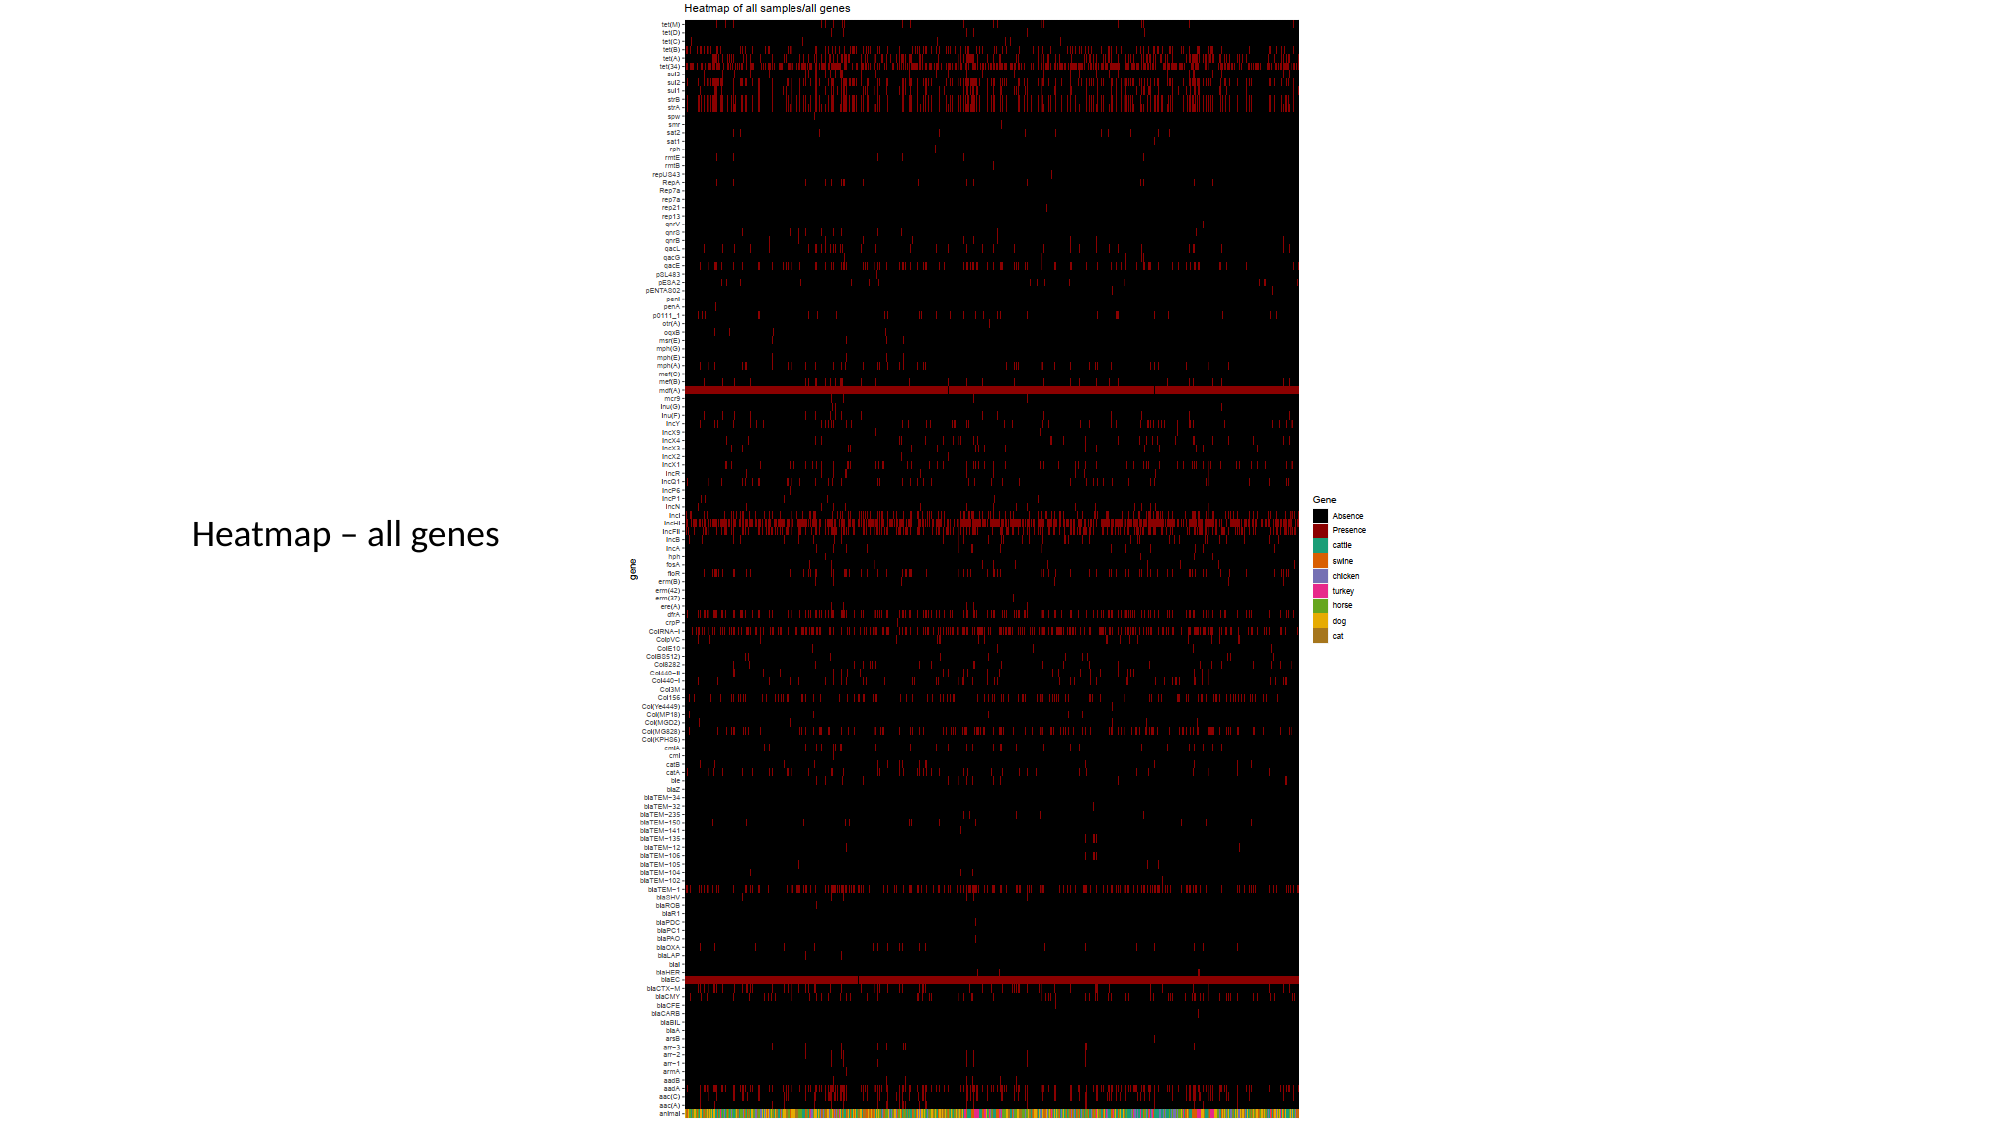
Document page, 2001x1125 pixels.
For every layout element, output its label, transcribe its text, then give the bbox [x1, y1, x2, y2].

picture [625, 0, 1375, 1125]
text_box Heatmap – all genes [177, 501, 516, 562]
